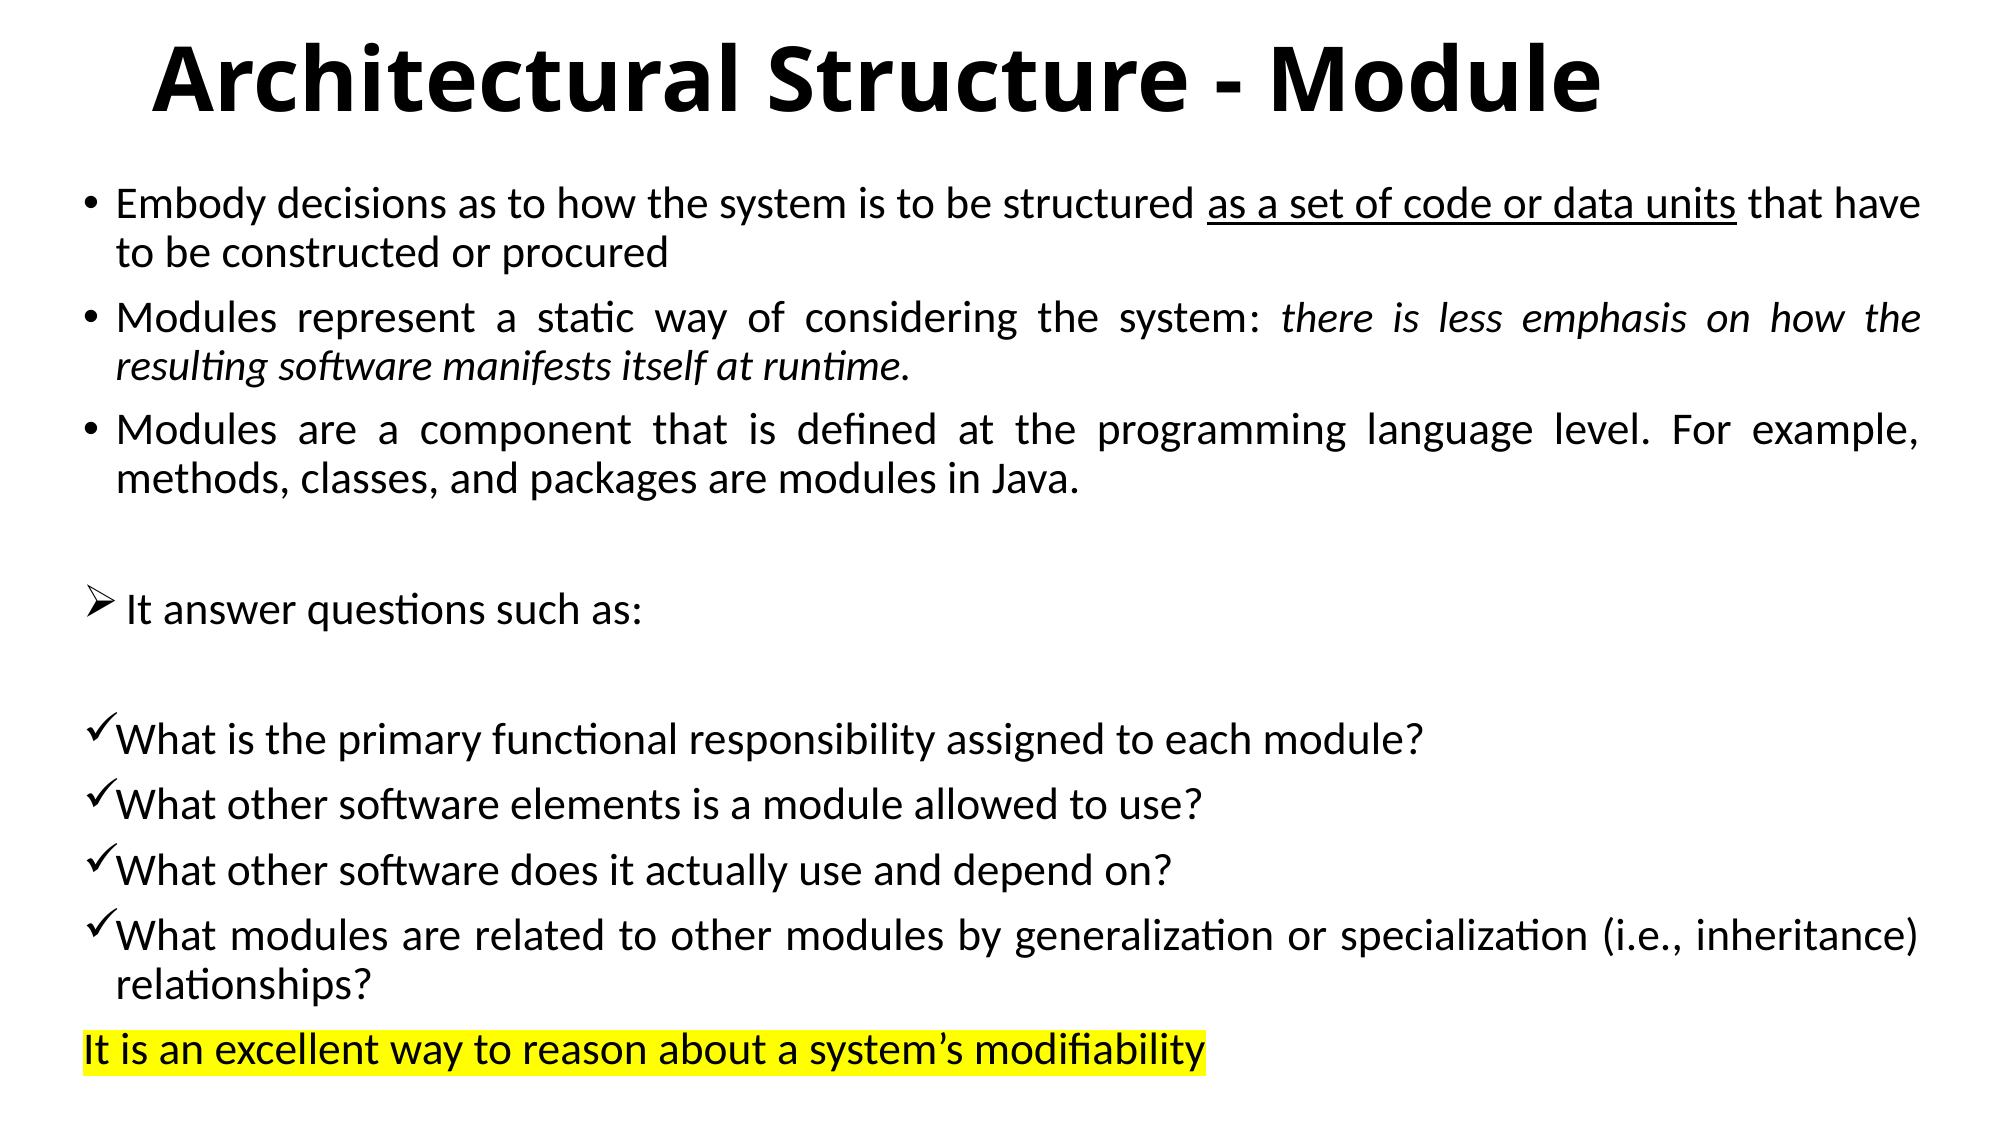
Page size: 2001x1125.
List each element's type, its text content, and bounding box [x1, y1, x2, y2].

title Architectural Structure - Module [137, 26, 1863, 139]
list Embody decisions as to how the system is to be structured as a set of code or data units that have to be constructed or procured Modules represent a static way of considering the system: there is less emphasis on how the resulting software manifests itself at runtime. Modules are a component that is defined at the programming language level. For example, methods, classes, and packages are modules in Java. It answer questions such as: What is the primary functional responsibility assigned to each module? What other software elements is a module allowed to use? What other software does it actually use and depend on? What modules are related to other modules by generalization or specialization (i.e., inheritance) relationships? It is an excellent way to reason about a system’s modifiability [68, 172, 1937, 1085]
